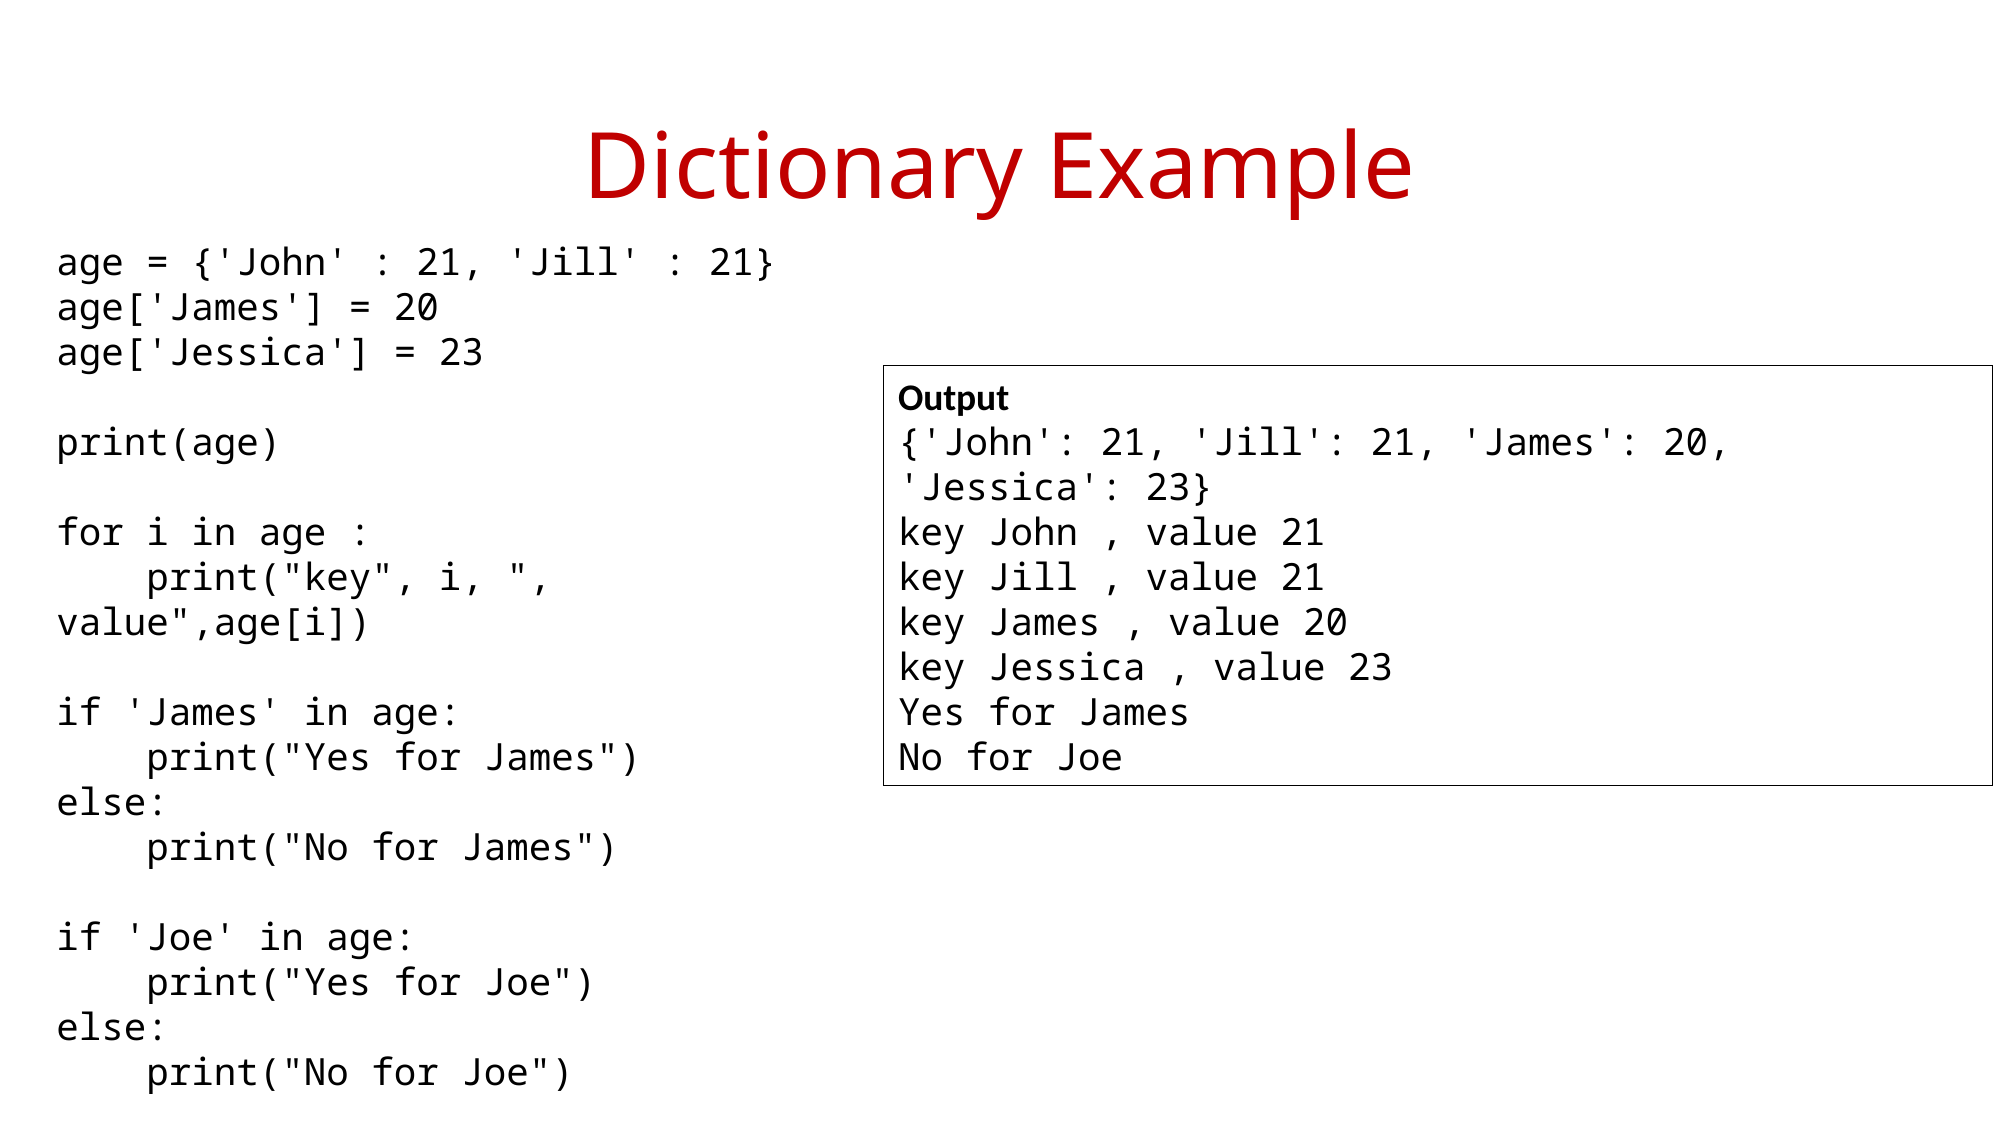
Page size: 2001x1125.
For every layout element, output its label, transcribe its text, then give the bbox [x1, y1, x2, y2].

list age = {'John' : 21, 'Jill' : 21} age['James'] = 20 age['Jessica'] = 23 print(age) for i in age : print("key", i, ", value",age[i]) if 'James' in age: print("Yes for James") else: print("No for James") if 'Joe' in age: print("Yes for Joe") else: print("No for Joe") [41, 230, 841, 1101]
title Dictionary Example [137, 59, 1863, 278]
text_box Output {'John': 21, 'Jill': 21, 'James': 20, 'Jessica': 23} key John , value 21 key Jill , value 21 key James , value 20 key Jessica , value 23 Yes for James No for Joe [883, 365, 1993, 786]
